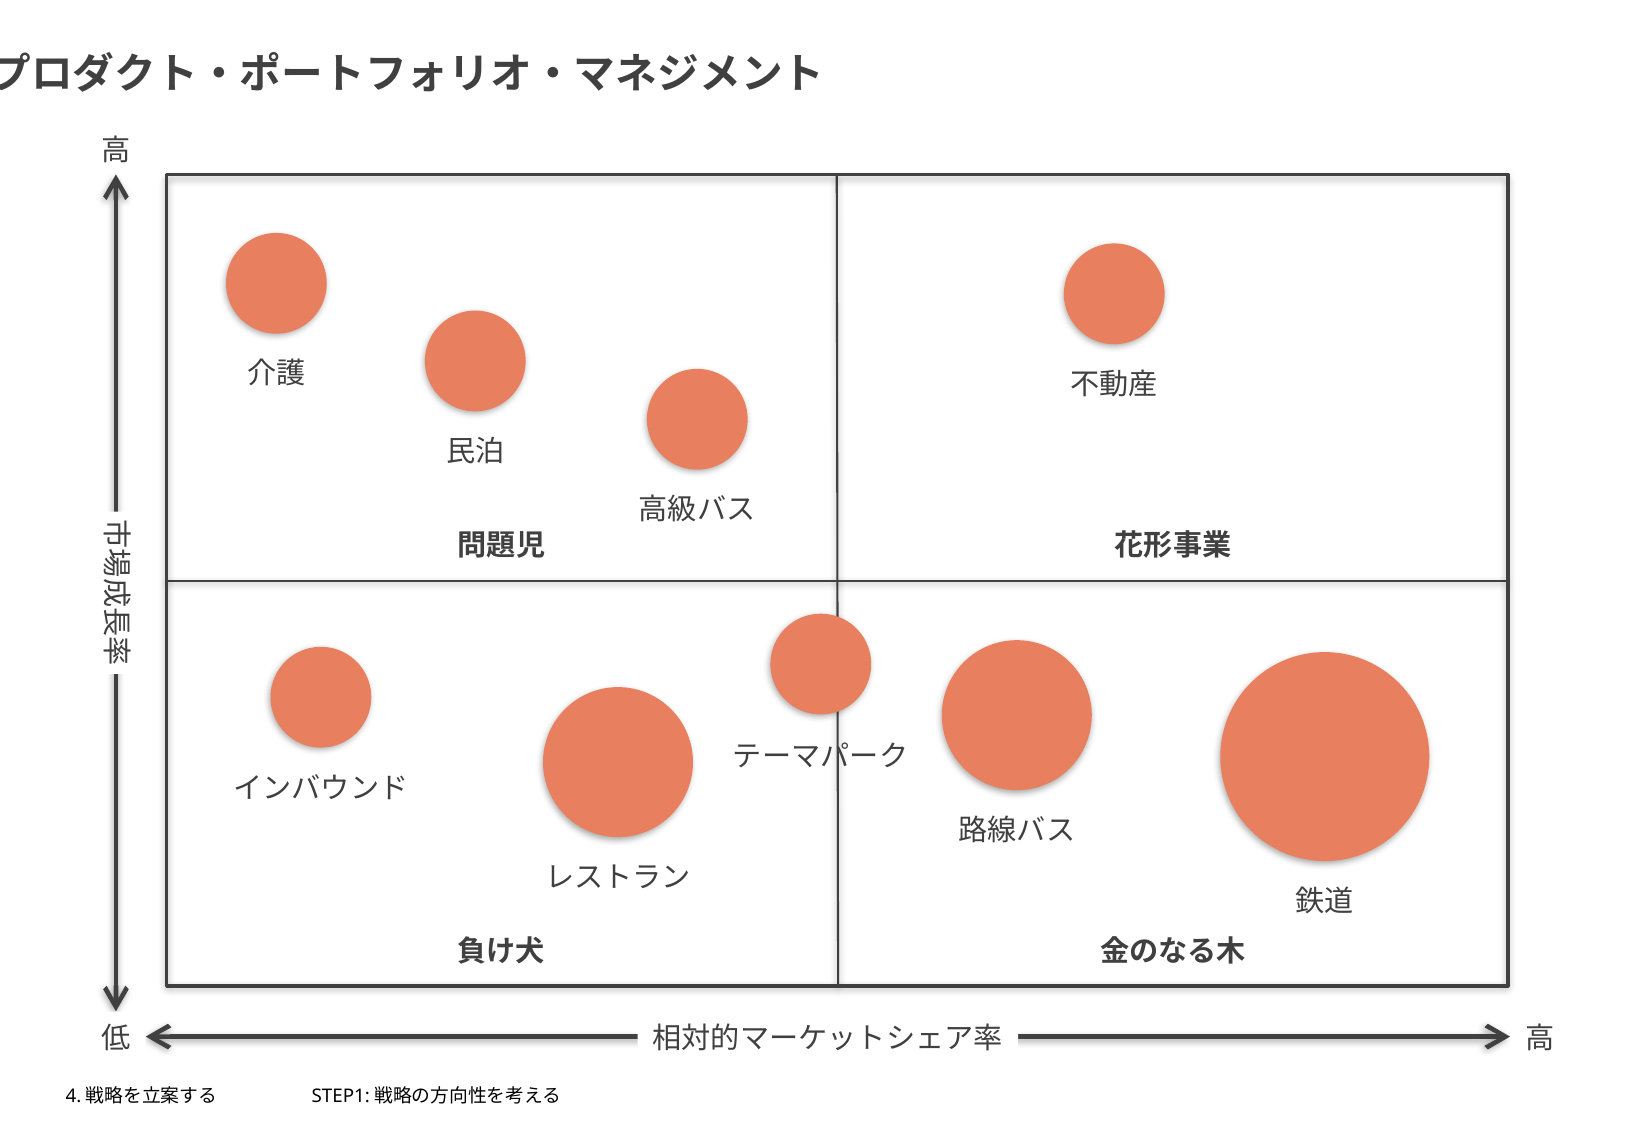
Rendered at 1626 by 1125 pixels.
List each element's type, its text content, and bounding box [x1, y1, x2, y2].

text_box [225, 232, 328, 335]
text_box [769, 612, 831, 716]
text_box 相対的マーケットシェア率 [637, 1043, 1019, 1062]
text_box [843, 581, 1509, 987]
text_box [1219, 651, 1431, 862]
text_box 32_プロダクト・ポートフォリオ・マネジメント [0, 39, 840, 104]
text_box インバウンド [218, 762, 424, 813]
text_box 高 [86, 124, 146, 174]
text_box テーマパーク [843, 729, 924, 780]
text_box 高級バス [623, 483, 771, 533]
text_box [843, 617, 872, 711]
text_box [166, 586, 832, 987]
text_box 路線バス [943, 803, 1091, 854]
text_box 相対的マーケットシェア率 [637, 1011, 1019, 1035]
text_box [839, 174, 1509, 580]
text_box 低 [86, 1011, 146, 1062]
text_box [269, 646, 373, 749]
text_box 市場成長率 [85, 511, 112, 674]
text_box [542, 686, 694, 838]
text_box 介護 [232, 347, 321, 397]
text_box [424, 309, 527, 413]
text_box [166, 174, 836, 580]
text_box 民泊 [431, 424, 520, 475]
text_box 鉄道 [1280, 874, 1369, 925]
text_box [1063, 242, 1166, 345]
text_box STEP1:戦略の方向性を考える [296, 1076, 577, 1114]
text_box レストラン [530, 850, 707, 901]
text_box 高 [1510, 1011, 1570, 1062]
text_box 不動産 [1055, 357, 1173, 408]
text_box テーマパーク [718, 729, 831, 780]
text_box [646, 368, 749, 471]
text_box 4.戦略を立案する [50, 1076, 232, 1114]
text_box [941, 639, 1093, 791]
text_box 市場成長率 [119, 511, 151, 674]
